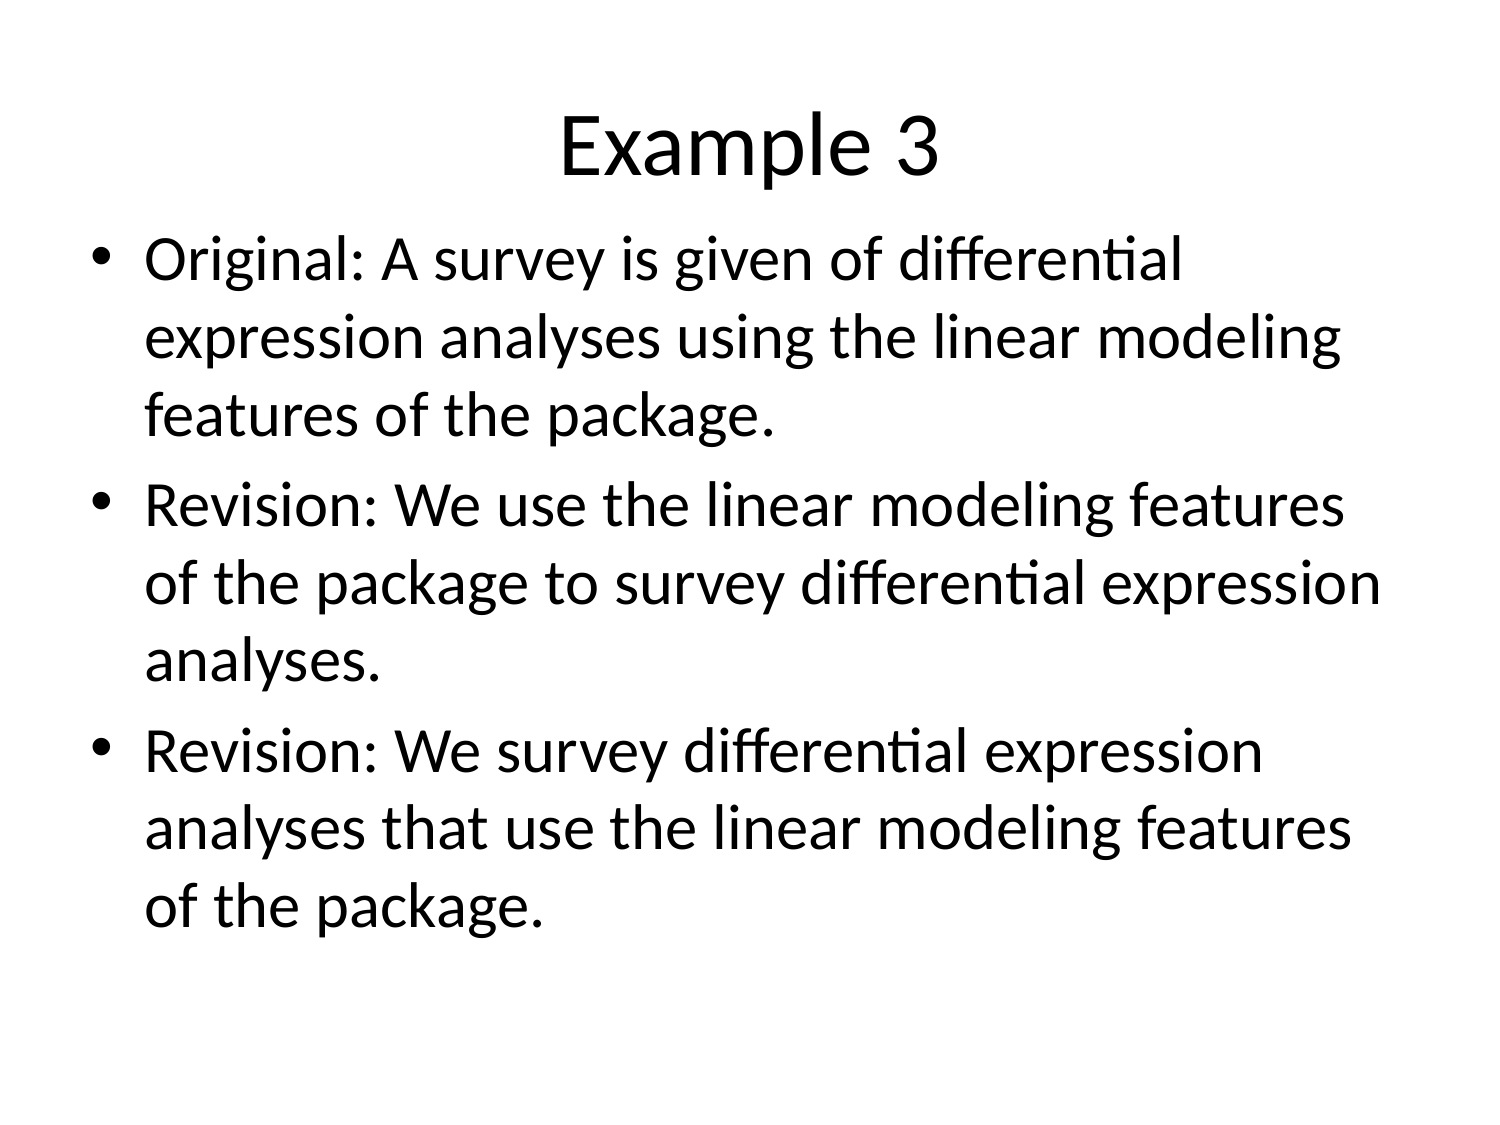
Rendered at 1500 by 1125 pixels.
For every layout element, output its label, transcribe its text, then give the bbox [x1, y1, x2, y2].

title Example 3 [75, 45, 1425, 208]
list Original: A survey is given of differential expression analyses using the linear modeling features of the package. Revision: We use the linear modeling features of the package to survey differential expression analyses. Revision: We survey differential expression analyses that use the linear modeling features of the package. [75, 208, 1425, 951]
